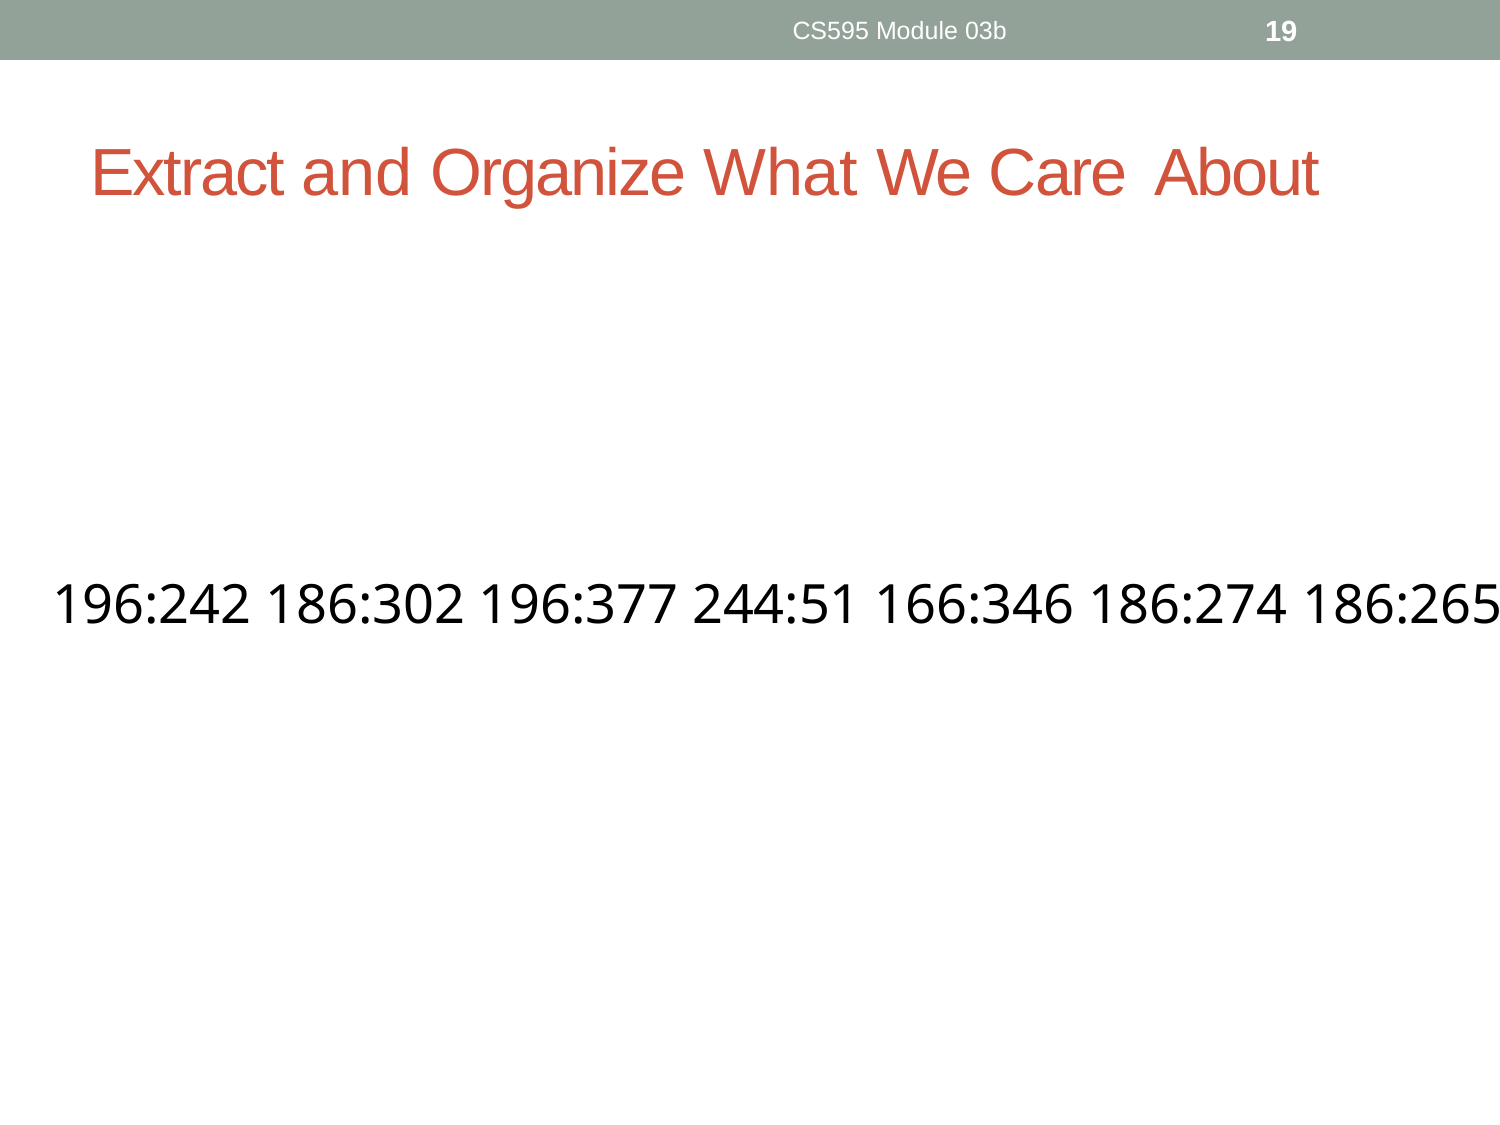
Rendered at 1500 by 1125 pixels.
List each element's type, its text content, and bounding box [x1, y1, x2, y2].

title Extract and Organize What We Care About [75, 87, 1425, 250]
slide_number 19 [1250, 3, 1425, 57]
footer CS595 Module 03b [562, 3, 1238, 57]
text_box 196:242 186:302 196:377 244:51 166:346 186:274 186:265 [50, 566, 1500, 634]
